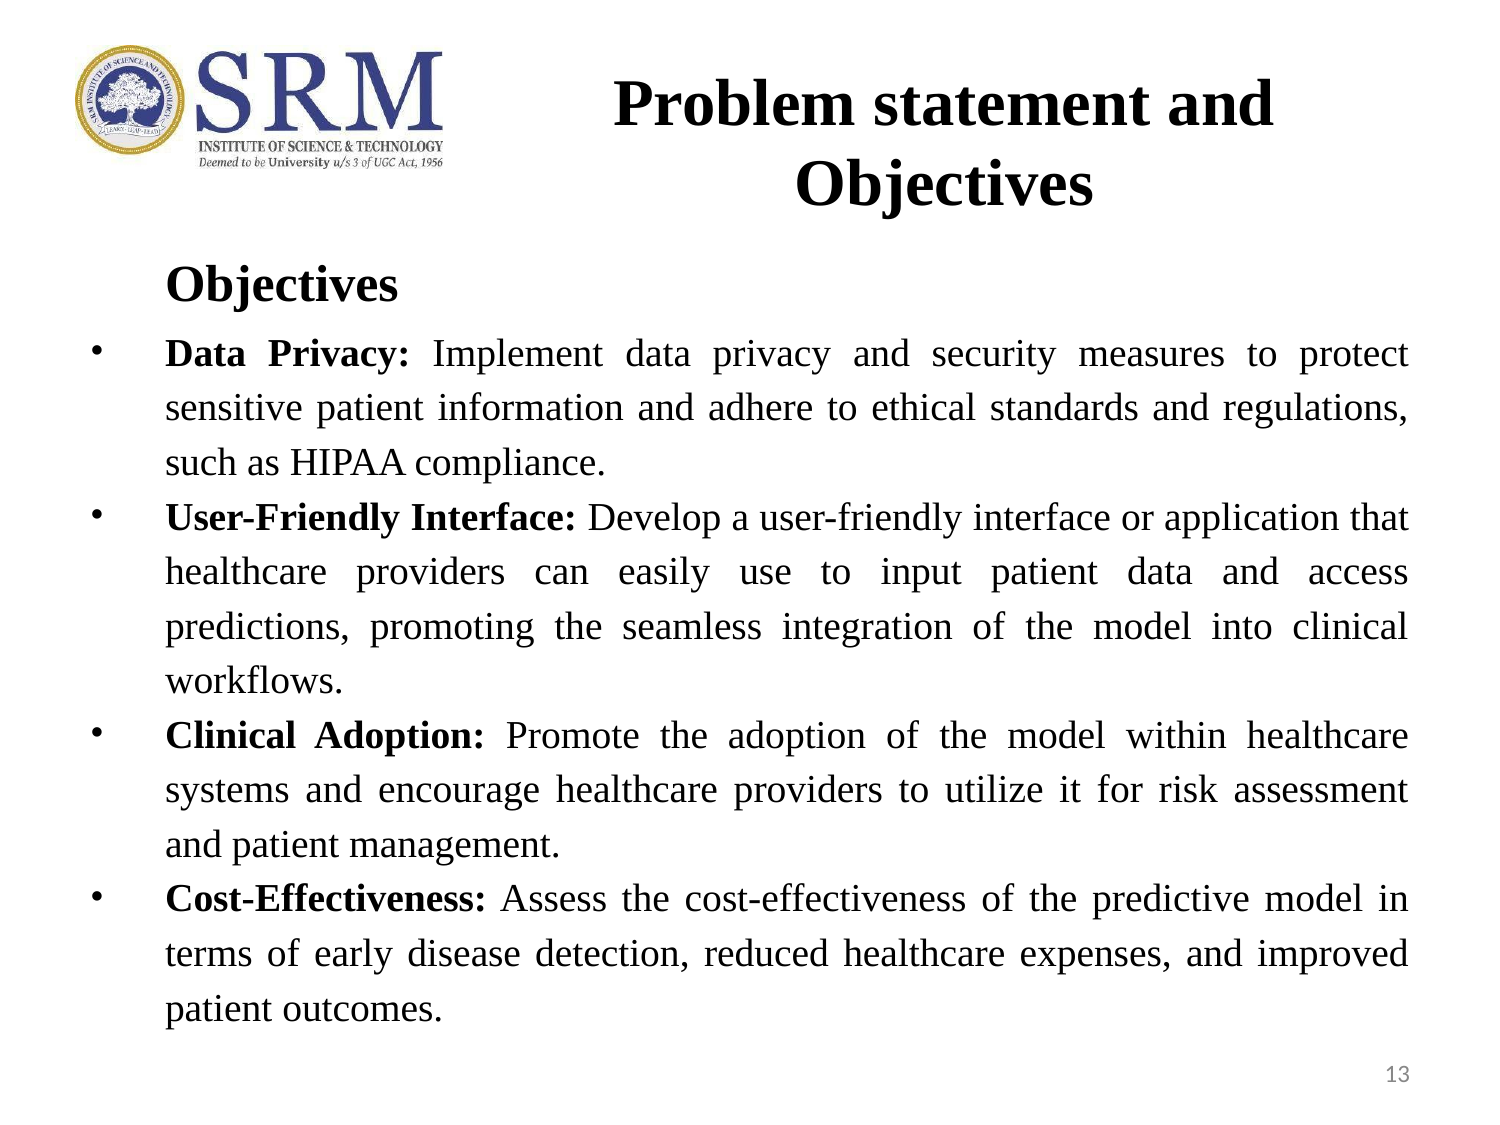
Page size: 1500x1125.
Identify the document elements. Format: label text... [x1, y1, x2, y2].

slide_number ‹#› [1074, 1042, 1425, 1103]
list Objectives Data Privacy: Implement data privacy and security measures to protect sensitive patient information and adhere to ethical standards and regulations, such as HIPAA compliance. User-Friendly Interface: Develop a user-friendly interface or application that healthcare providers can easily use to input patient data and access predictions, promoting the seamless integration of the model into clinical workflows. Clinical Adoption: Promote the adoption of the model within healthcare systems and encourage healthcare providers to utilize it for risk assessment and patient management. Cost-Effectiveness: Assess the cost-effectiveness of the predictive model in terms of early disease detection, reduced healthcare expenses, and improved patient outcomes. [75, 232, 1425, 1043]
title Problem statement and Objectives [517, 45, 1372, 232]
picture [74, 44, 443, 170]
